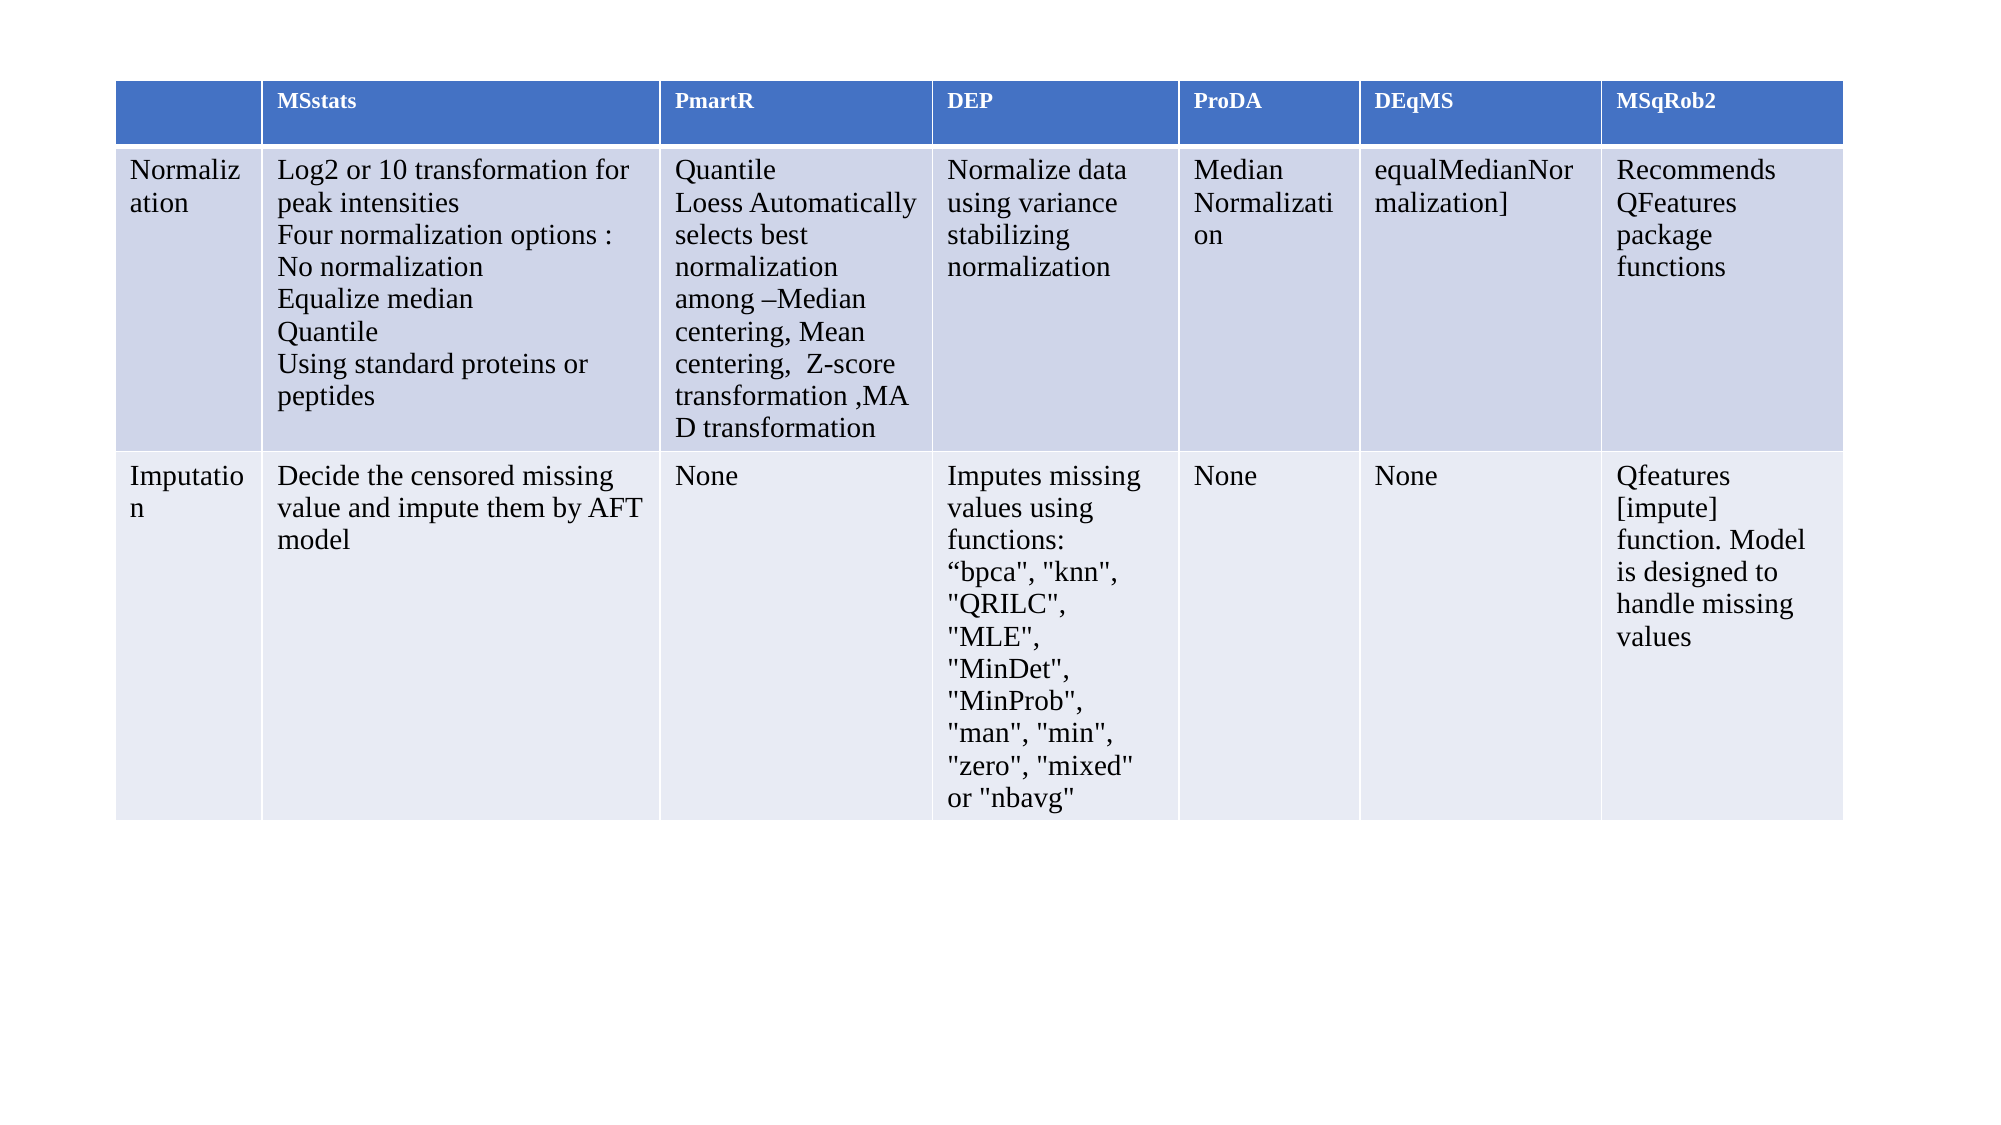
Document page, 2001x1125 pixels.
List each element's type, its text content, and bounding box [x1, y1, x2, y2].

table_cell None [661, 452, 932, 820]
table_cell Normalize data using variance stabilizing normalization [933, 149, 1178, 451]
table_header [116, 81, 261, 144]
table_cell Log2 or 10 transformation for peak intensities Four normalization options : No normalization Equalize median Quantile Using standard proteins or peptides [263, 149, 659, 451]
table_cell Recommends QFeatures package functions [1602, 149, 1843, 451]
table_header PmartR [661, 81, 932, 144]
table_cell Qfeatures [impute] function. Model is designed to handle missing values [1602, 452, 1843, 820]
table_cell None [1361, 452, 1601, 820]
table_cell Imputes missing values using functions: “bpca", "knn", "QRILC", "MLE", "MinDet", "MinProb", "man", "min", "zero", "mixed" or "nbavg" [933, 452, 1178, 820]
table_header DEqMS [1361, 81, 1601, 144]
table_cell Quantile Loess Automatically selects best normalization among –Median centering, Mean centering, Z-score transformation ,MAD transformation [661, 149, 932, 451]
table_header DEP [933, 81, 1178, 144]
table_cell Median Normalization [1180, 149, 1359, 451]
table_header ProDA [1180, 81, 1359, 144]
table_cell Decide the censored missing value and impute them by AFT model [263, 452, 659, 820]
table_cell equalMedianNormalization] [1361, 149, 1601, 451]
table_header MSstats [263, 81, 659, 144]
table_header MSqRob2 [1602, 81, 1843, 144]
table_cell Imputation [116, 452, 261, 820]
table_cell Normalization [116, 149, 261, 451]
table_cell None [1180, 452, 1359, 820]
